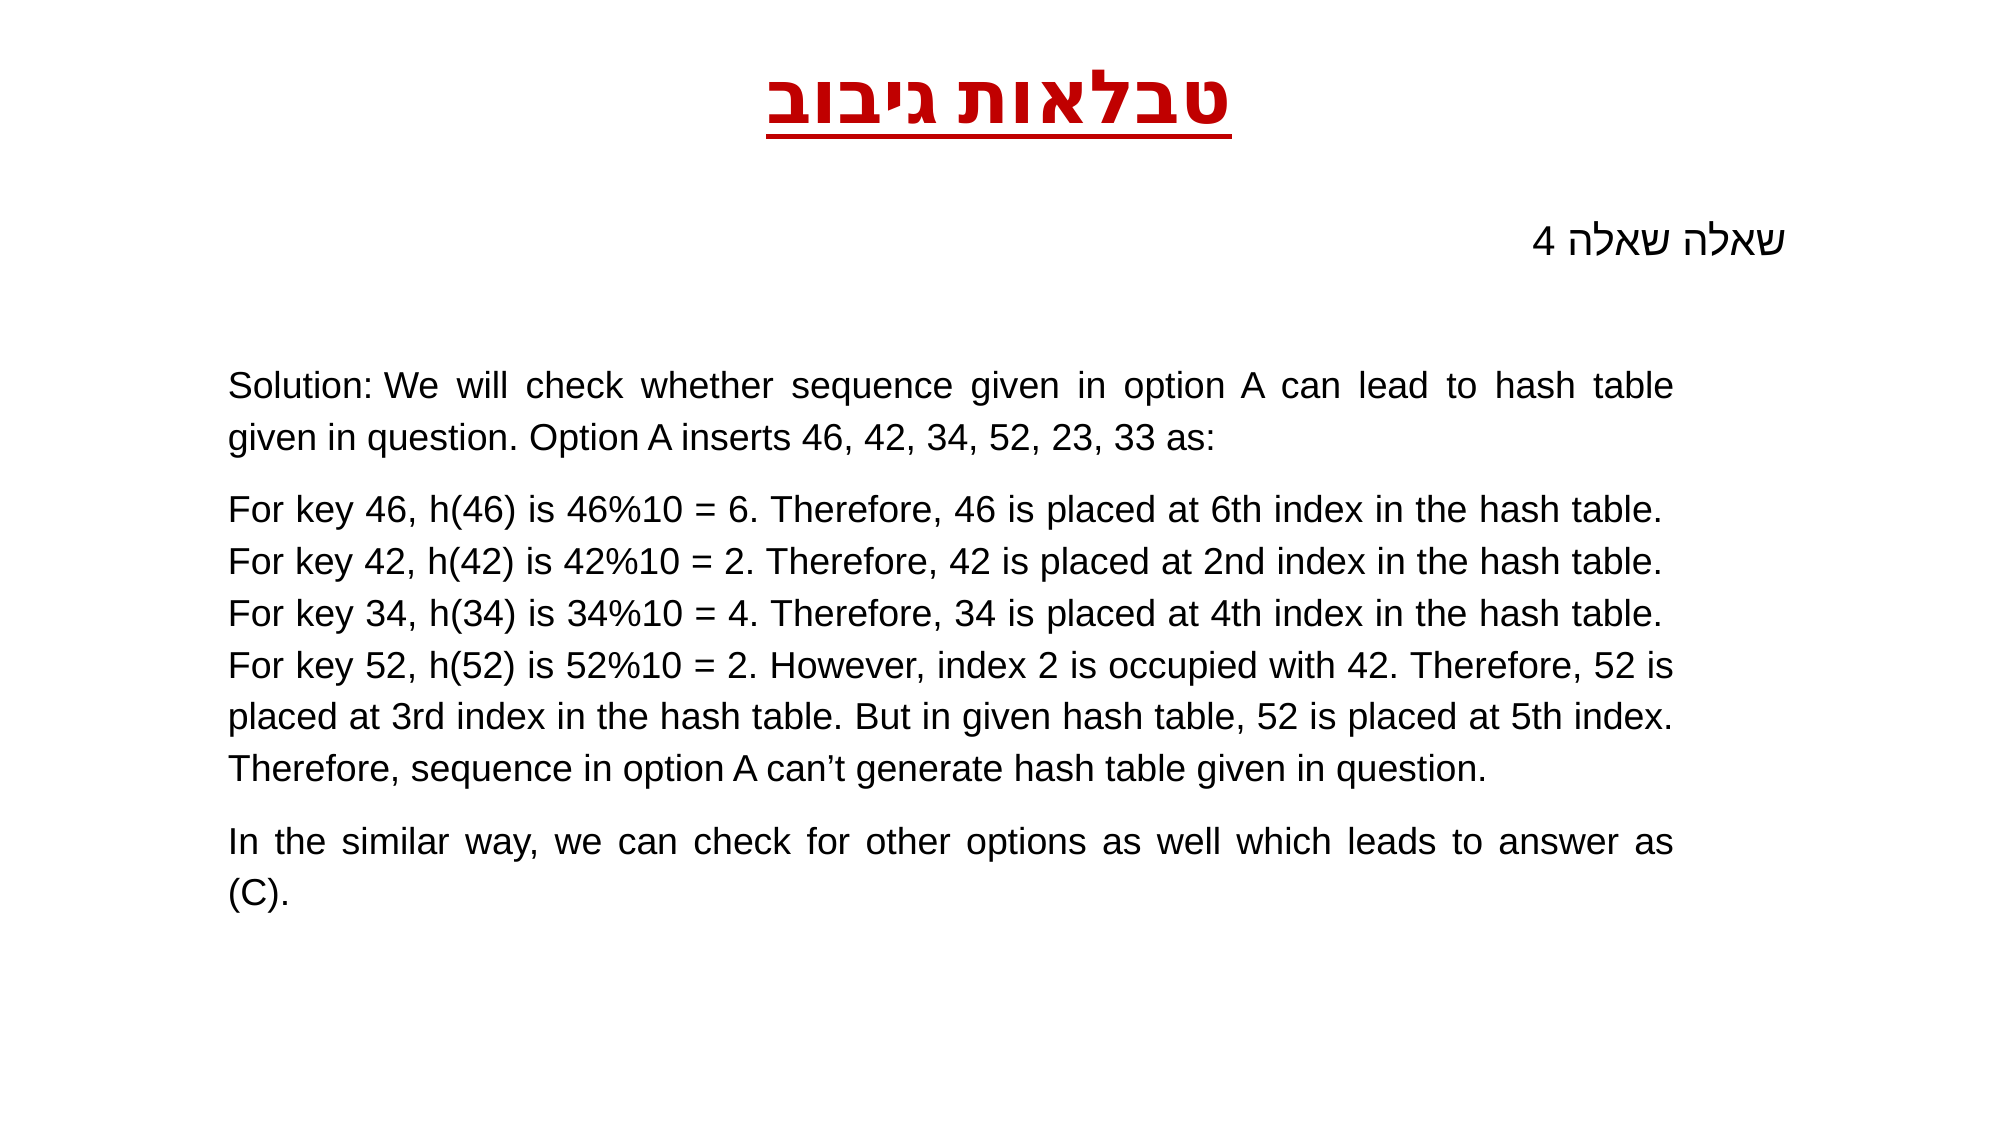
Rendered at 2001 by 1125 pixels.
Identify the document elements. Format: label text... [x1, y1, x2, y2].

text_box שאלה שאלה 4 [1468, 199, 1802, 272]
text_box טבלאות גיבוב [589, 41, 1409, 147]
text_box Solution: We will check whether sequence given in option A can lead to hash table given in question. Option A inserts 46, 42, 34, 52, 23, 33 as: For key 46, h(46) is 46%10 = 6. Therefore, 46 is placed at 6th index in the hash table. For key 42, h(42) is 42%10 = 2. Therefore, 42 is placed at 2nd index in the hash table. For key 34, h(34) is 34%10 = 4. Therefore, 34 is placed at 4th index in the hash table. For key 52, h(52) is 52%10 = 2. However, index 2 is occupied with 42. Therefore, 52 is placed at 3rd index in the hash table. But in given hash table, 52 is placed at 5th index. Therefore, sequence in option A can’t generate hash table given in question. In the similar way, we can check for other options as well which leads to answer as (C). [213, 346, 1690, 921]
